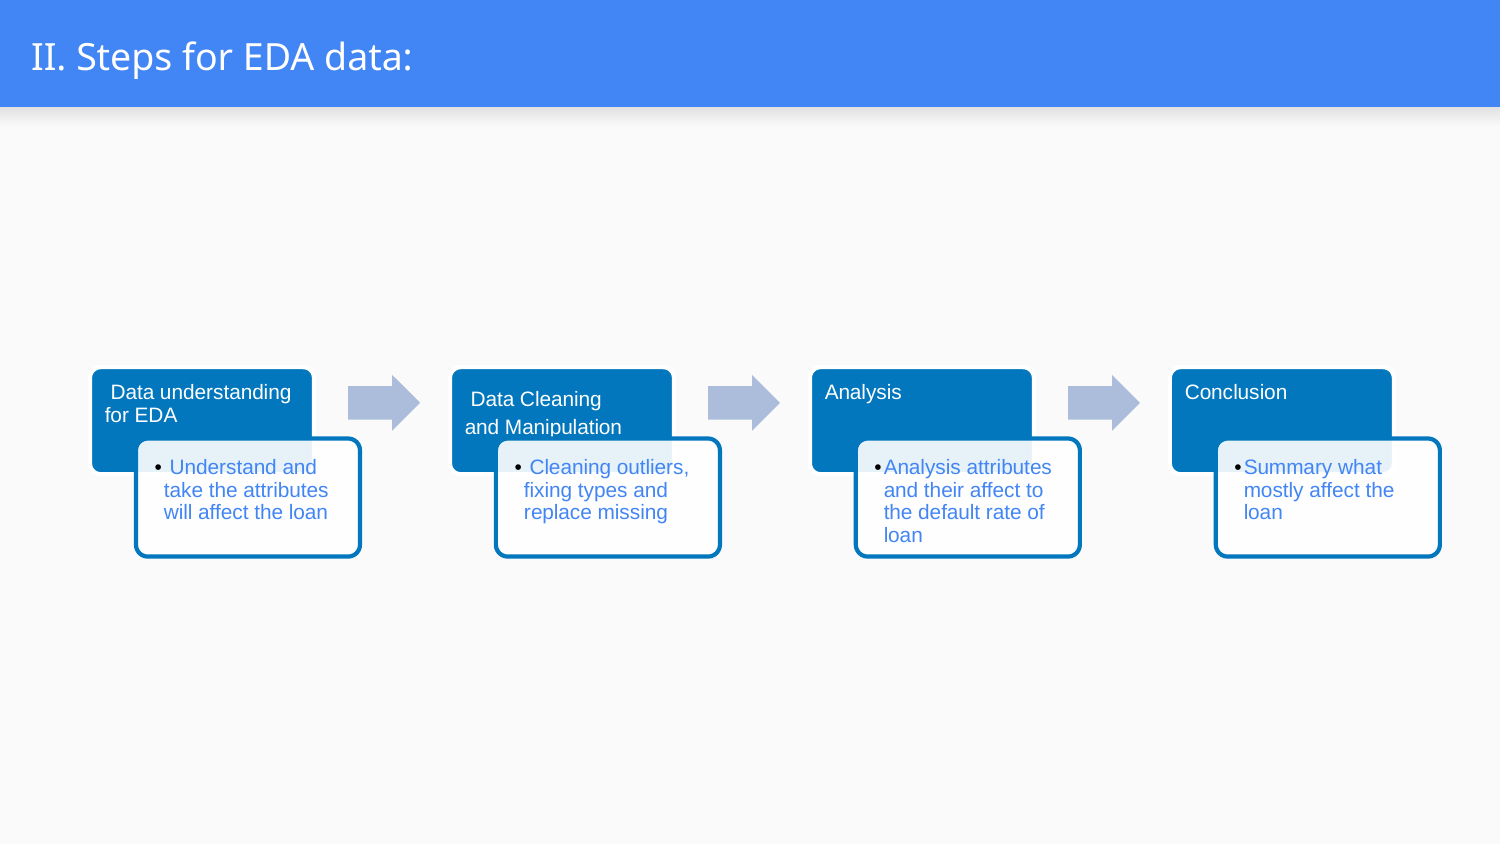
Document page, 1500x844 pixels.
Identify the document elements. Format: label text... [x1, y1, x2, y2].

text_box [89, 120, 1441, 804]
title II. Steps for EDA data: [16, 2, 1464, 102]
